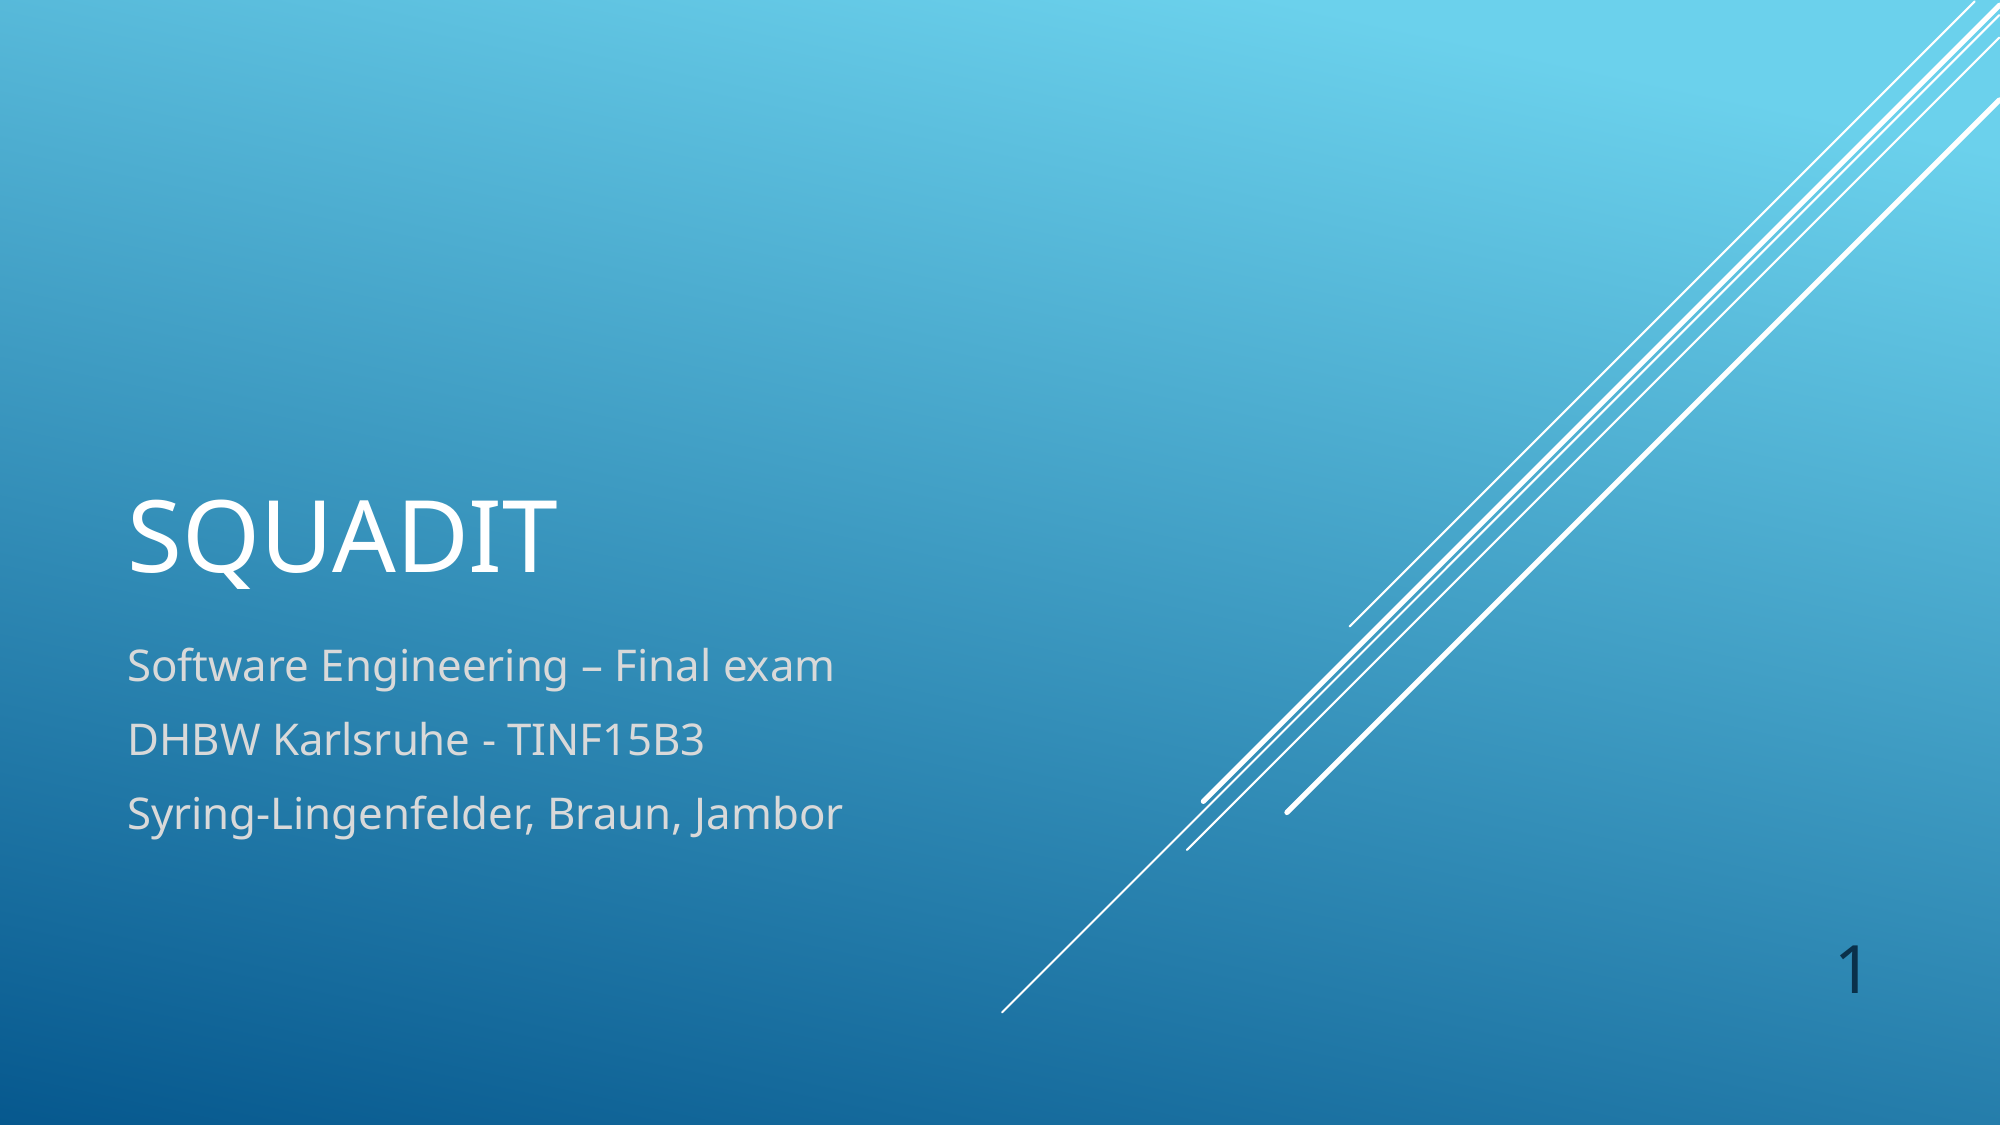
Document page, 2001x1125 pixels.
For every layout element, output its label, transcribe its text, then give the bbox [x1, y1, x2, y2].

subtitle Software Engineering – Final exam DHBW Karlsruhe - TINF15B3 Syring-Lingenfelder, Braun, Jambor [112, 630, 1163, 950]
slide_number 1 [1700, 915, 1888, 1025]
title SquadIT [112, 112, 1425, 600]
